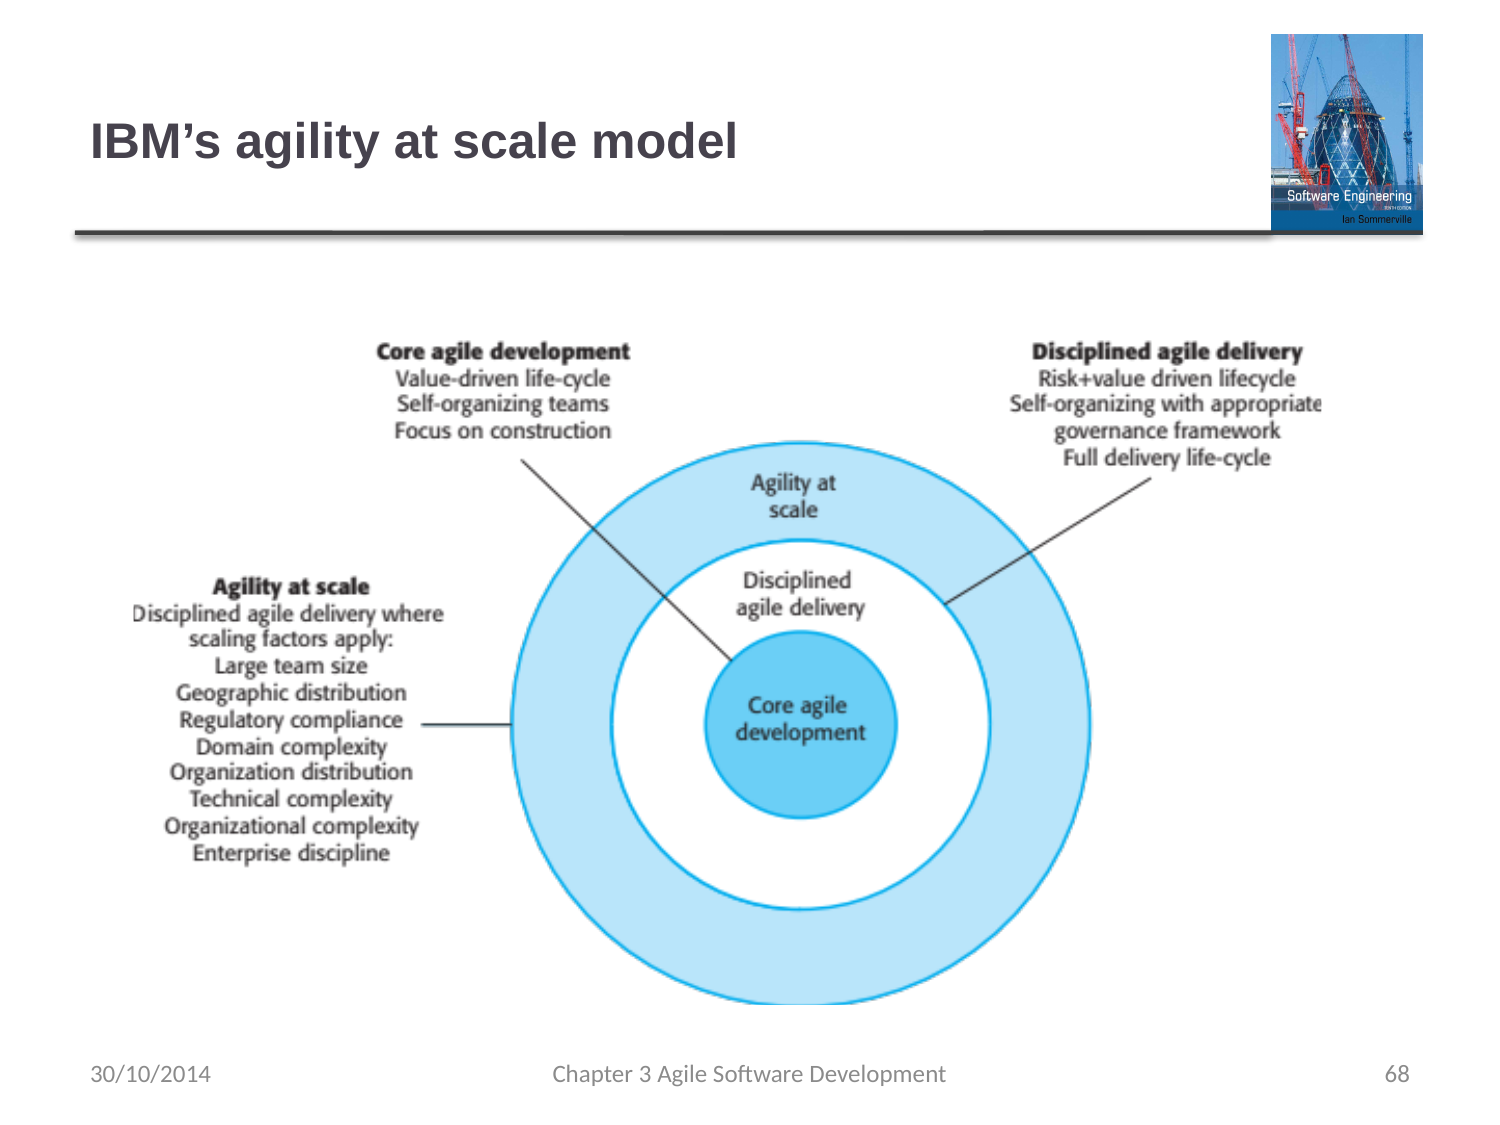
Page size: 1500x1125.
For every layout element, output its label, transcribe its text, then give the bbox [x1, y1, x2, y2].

picture [133, 34, 1423, 1005]
title IBM’s agility at scale model [74, 44, 1272, 233]
slide_number 68 [1074, 1042, 1425, 1103]
footer Chapter 3 Agile Software Development [512, 1042, 988, 1103]
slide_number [75, 1042, 425, 1103]
